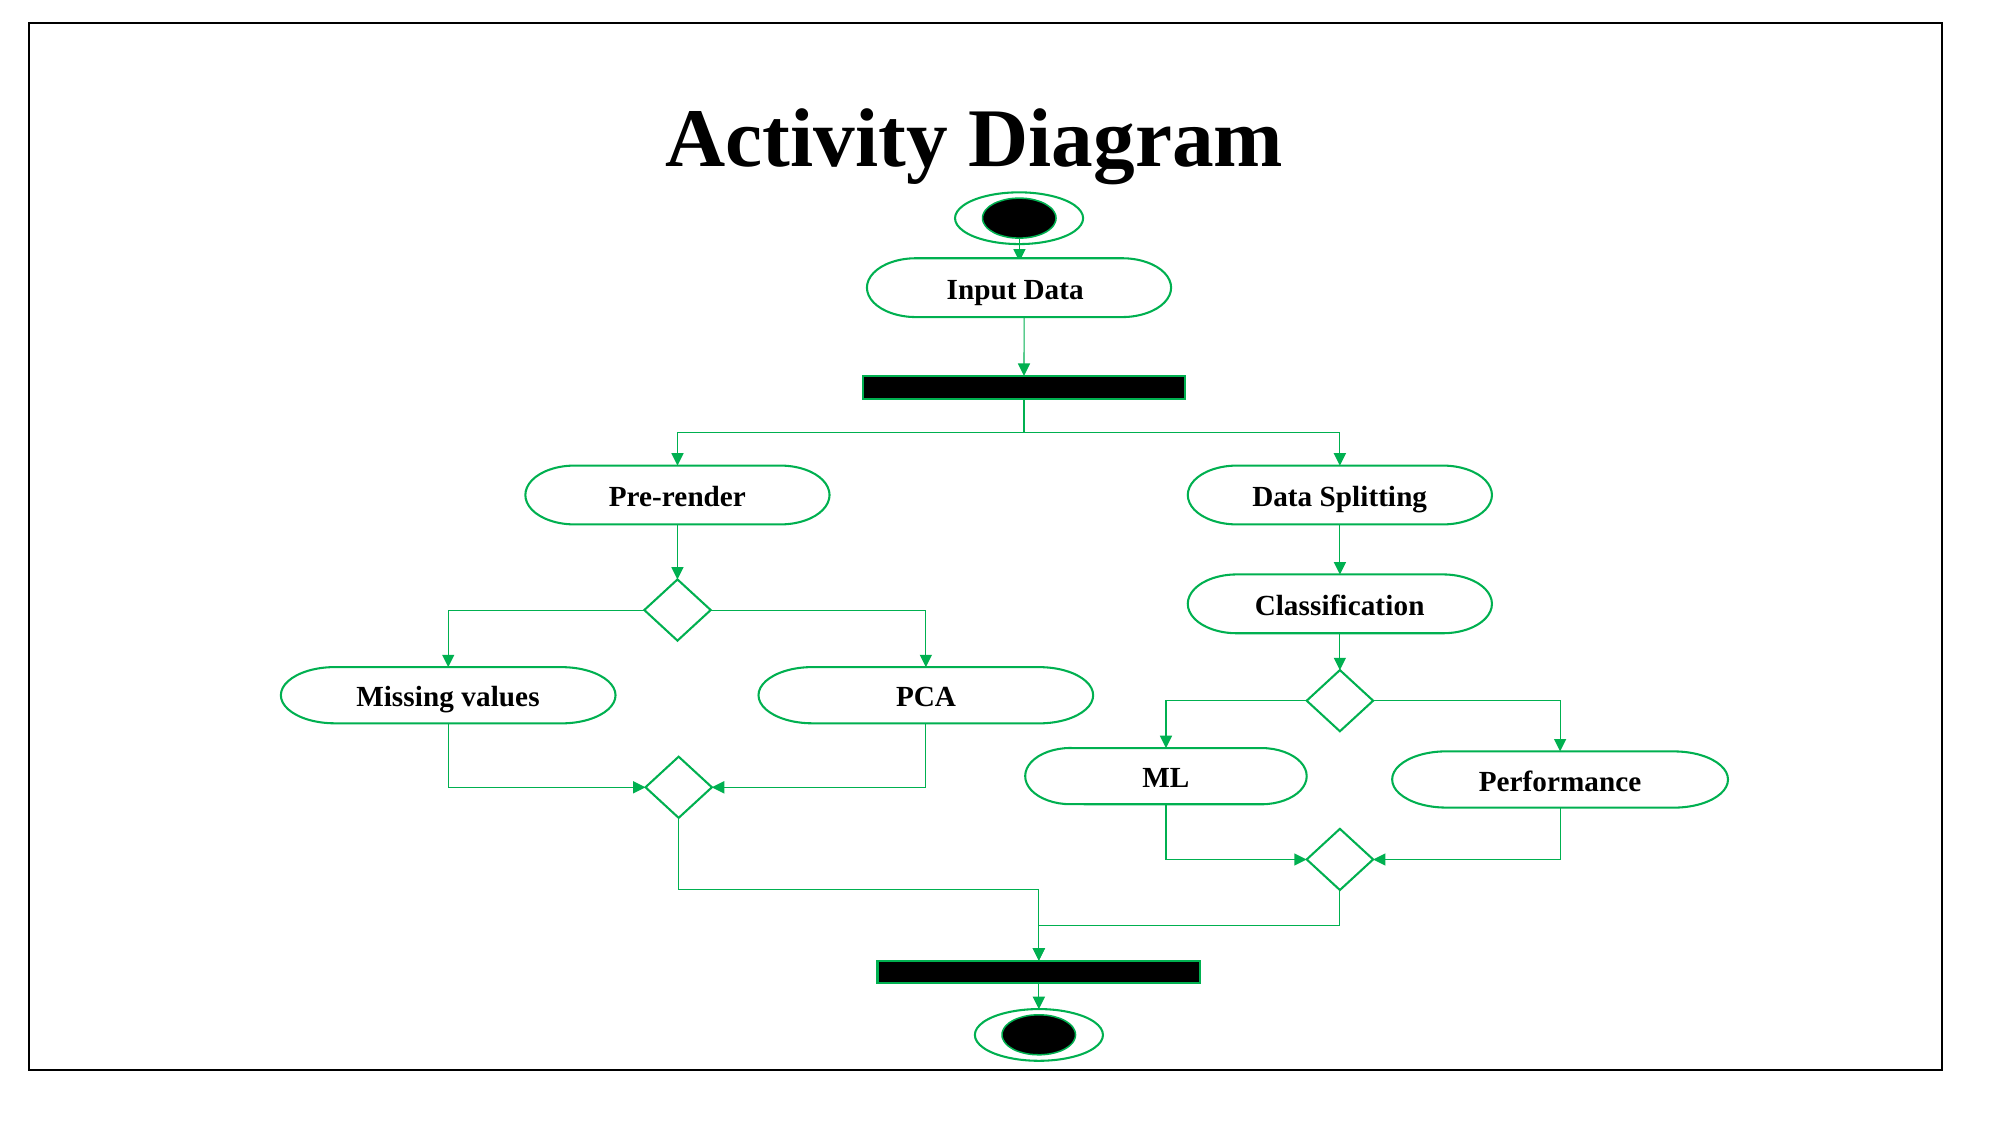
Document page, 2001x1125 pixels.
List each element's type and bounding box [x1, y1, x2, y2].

text_box [28, 22, 1943, 1071]
text_box [280, 192, 1729, 1061]
